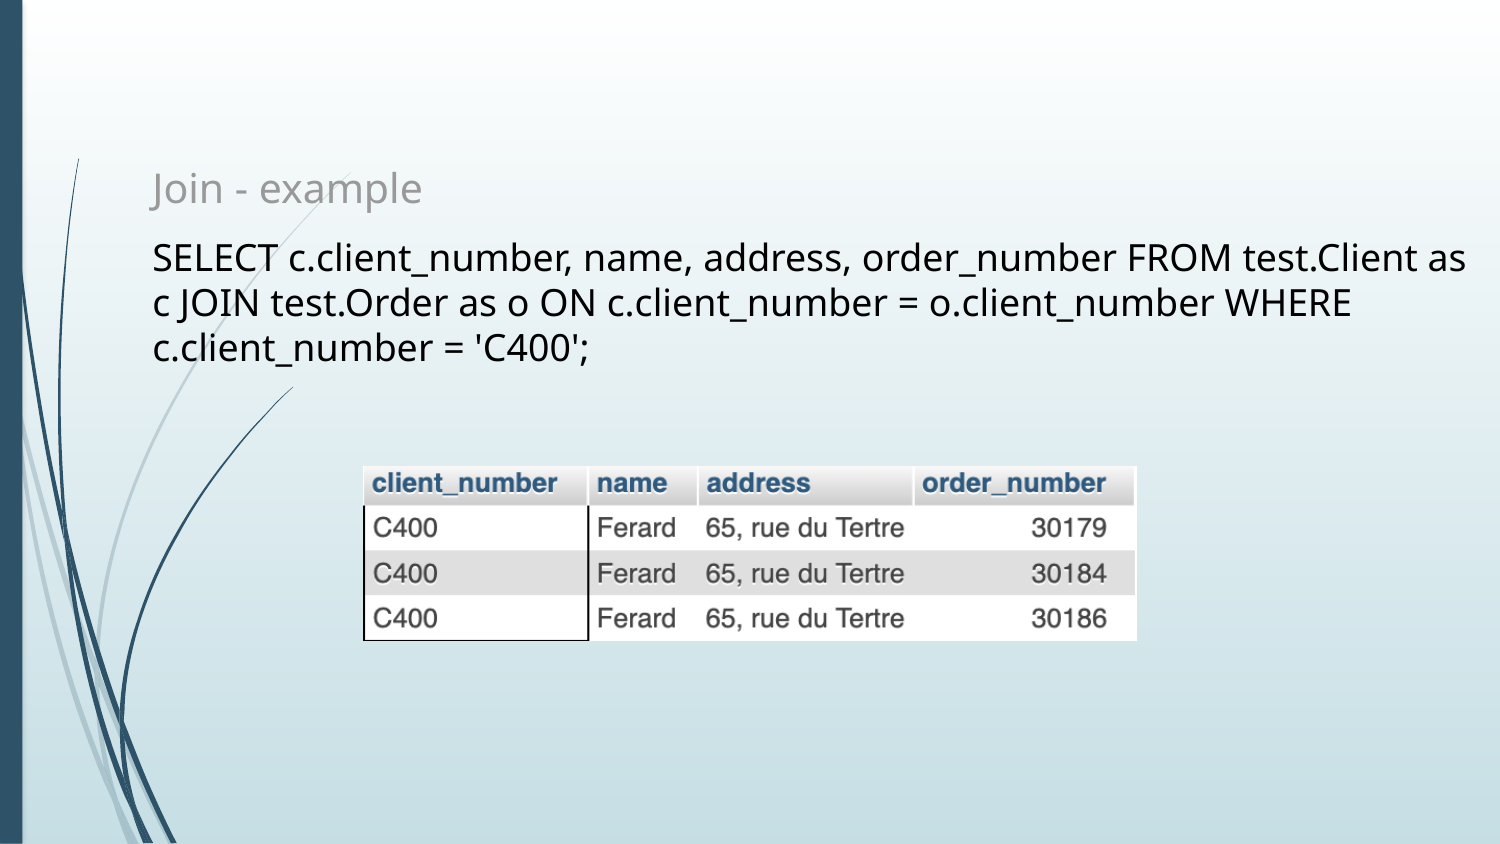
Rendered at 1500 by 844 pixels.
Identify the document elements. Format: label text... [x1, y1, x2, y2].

picture [363, 465, 1137, 642]
title Join - example [137, 146, 1011, 226]
text_box SELECT c.client_number, name, address, order_number FROM test.Client as c JOIN test.Order as o ON c.client_number = o.client_number WHERE c.client_number = 'C400'; [137, 226, 1500, 376]
